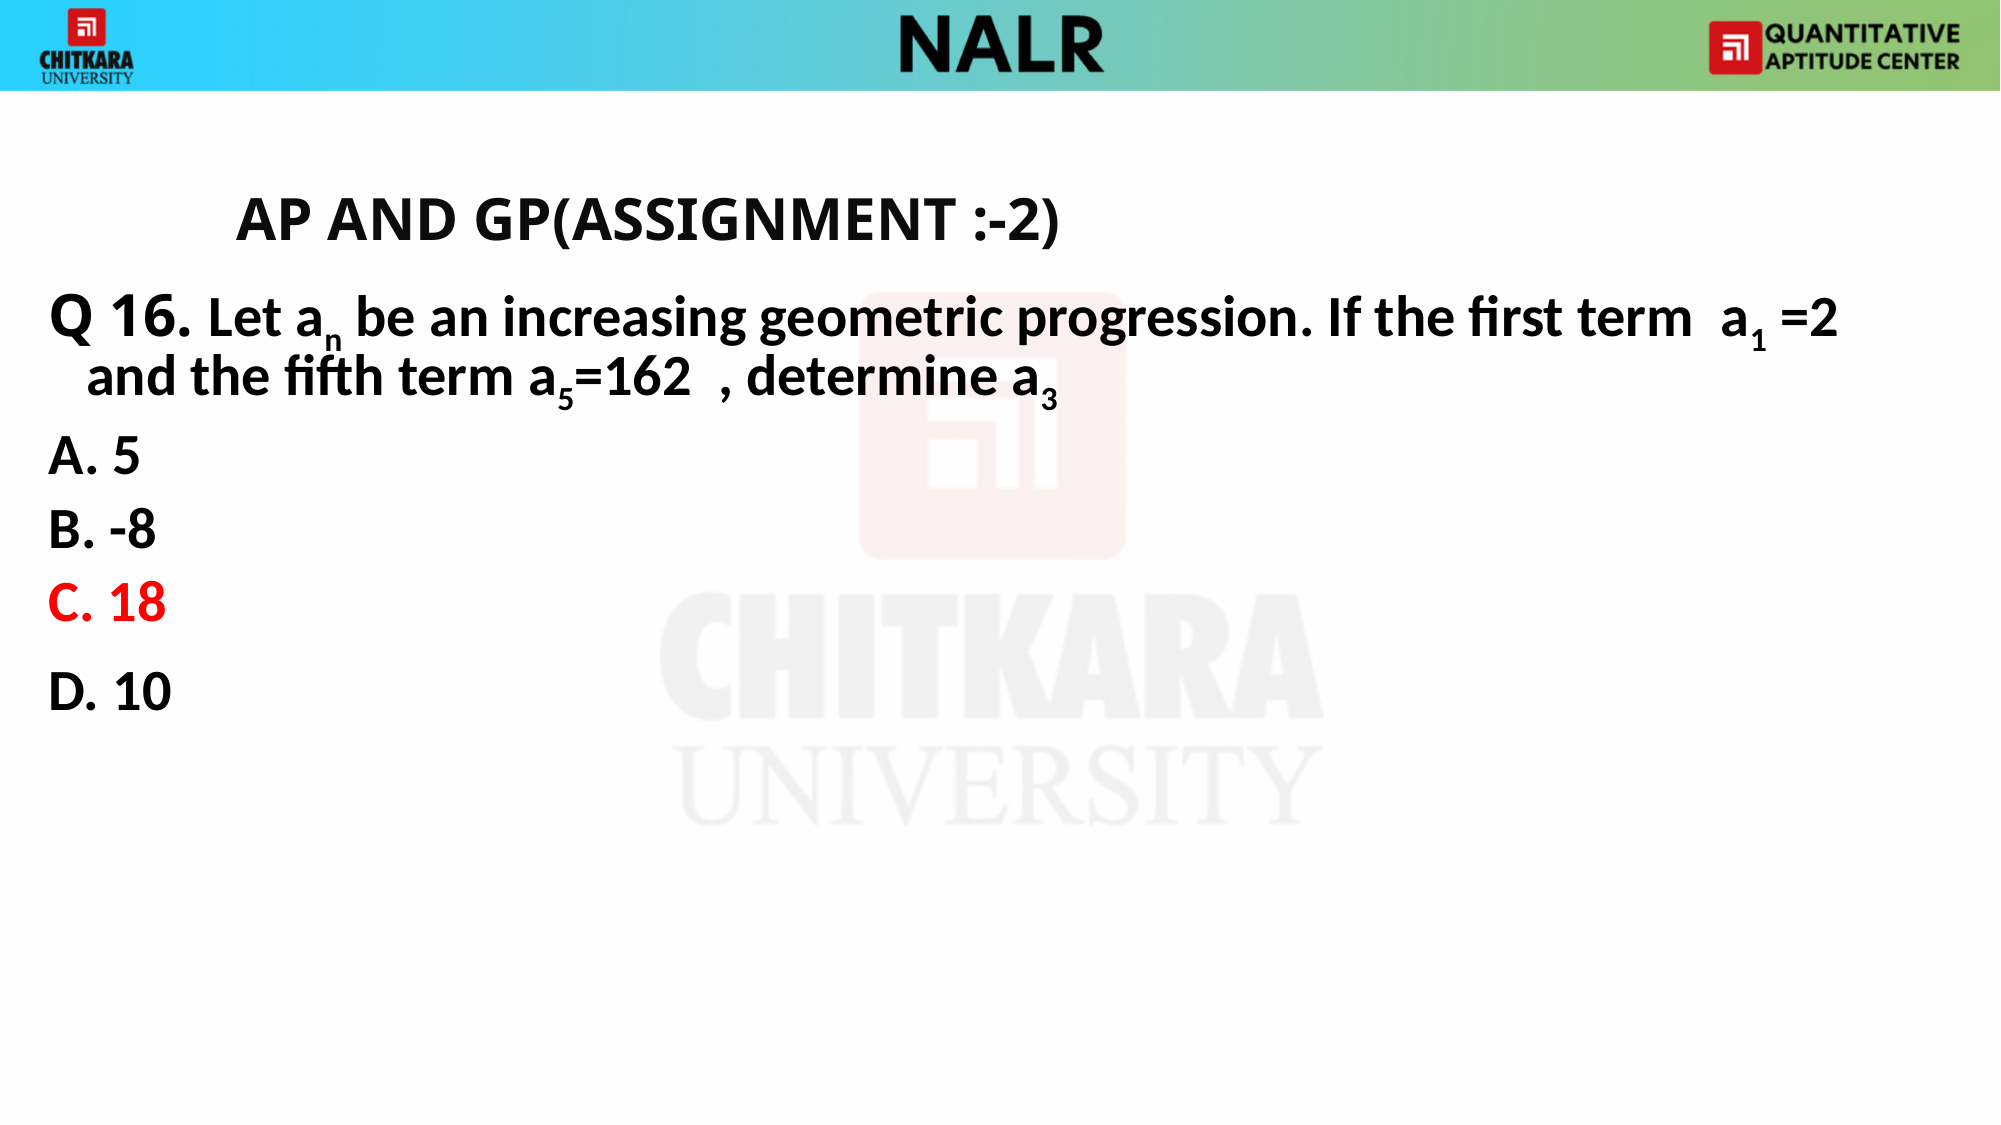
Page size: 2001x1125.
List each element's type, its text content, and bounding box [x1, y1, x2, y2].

title [41, 31, 1959, 142]
picture [0, 0, 2000, 1125]
list AP AND GP(ASSIGNMENT :-2) Q 16. Let an be an increasing geometric progression. If the first term a1 =2 and the fifth term a5=162 , determine a3 A. 5 B. -8 C. 18 D. 10 [33, 175, 1959, 1053]
